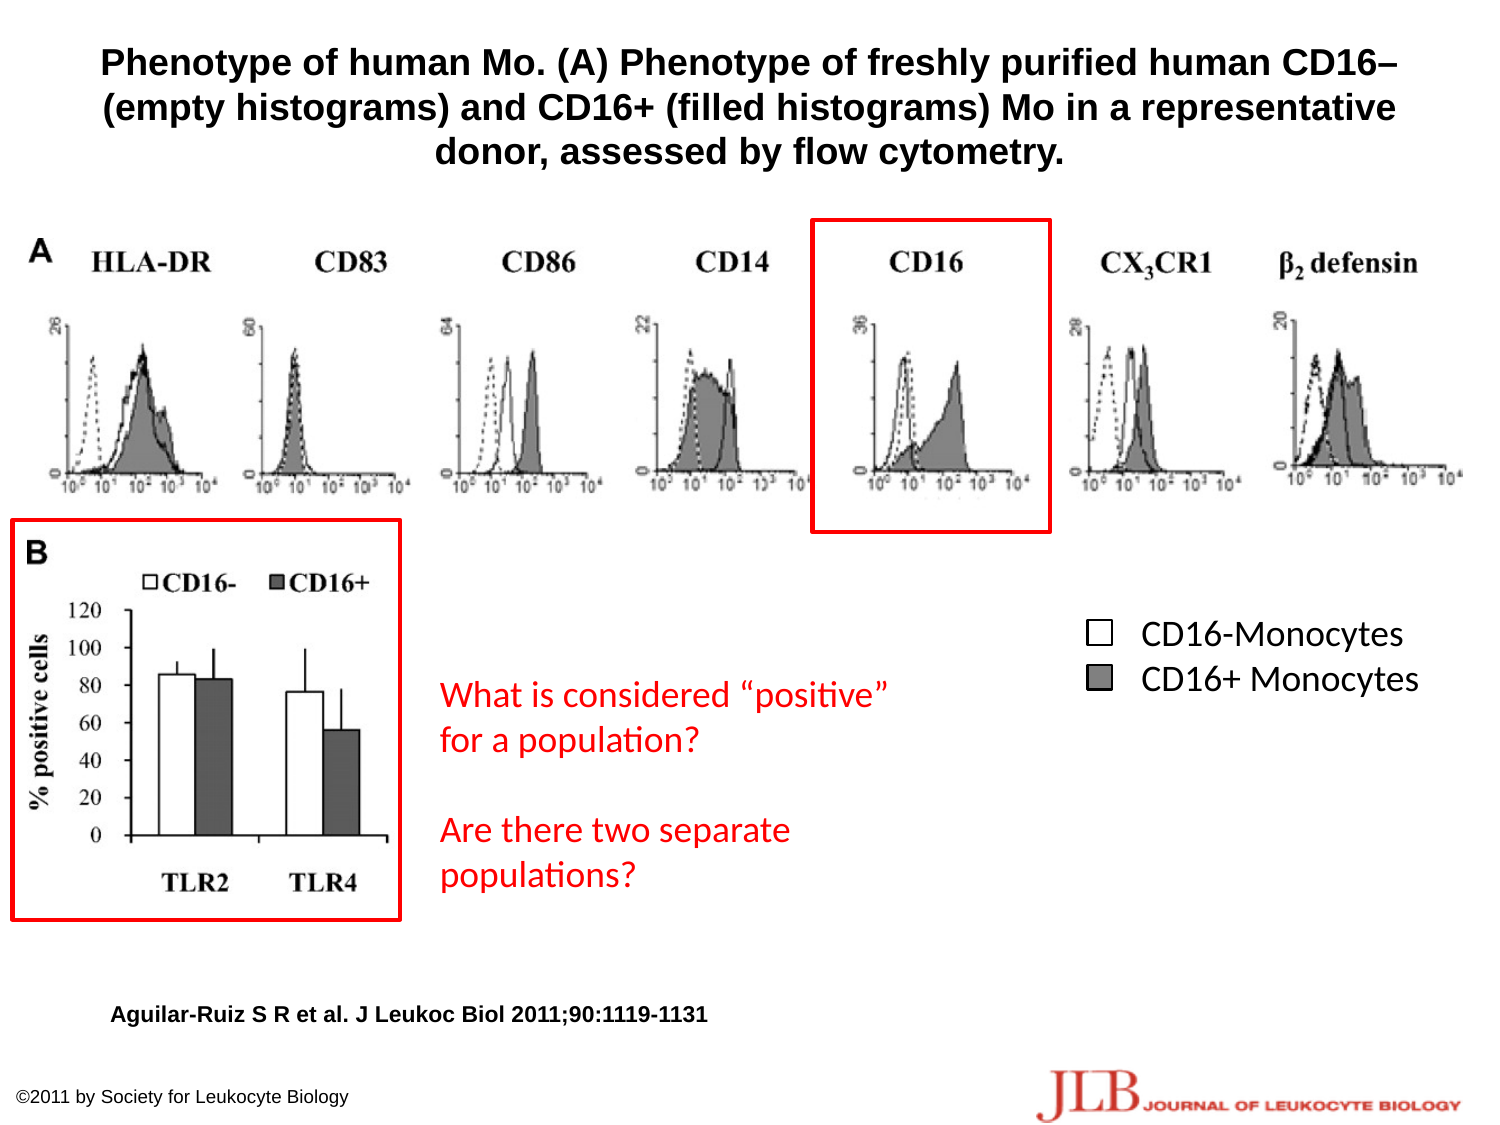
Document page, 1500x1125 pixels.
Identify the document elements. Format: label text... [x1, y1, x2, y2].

text_box [810, 218, 1052, 237]
text_box Aguilar-Ruiz S R et al. J Leukoc Biol 2011;90:1119-1131 [110, 999, 753, 1038]
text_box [27, 238, 1463, 945]
text_box Phenotype of human Mo. (A) Phenotype of freshly purified human CD16– (empty histograms) and CD16+ (filled histograms) Mo in a representative donor, assessed by flow cytometry. [53, 37, 1447, 188]
picture [1035, 1067, 1464, 1123]
text_box ©2011 by Society for Leukocyte Biology [16, 1084, 825, 1125]
text_box [10, 518, 22, 922]
